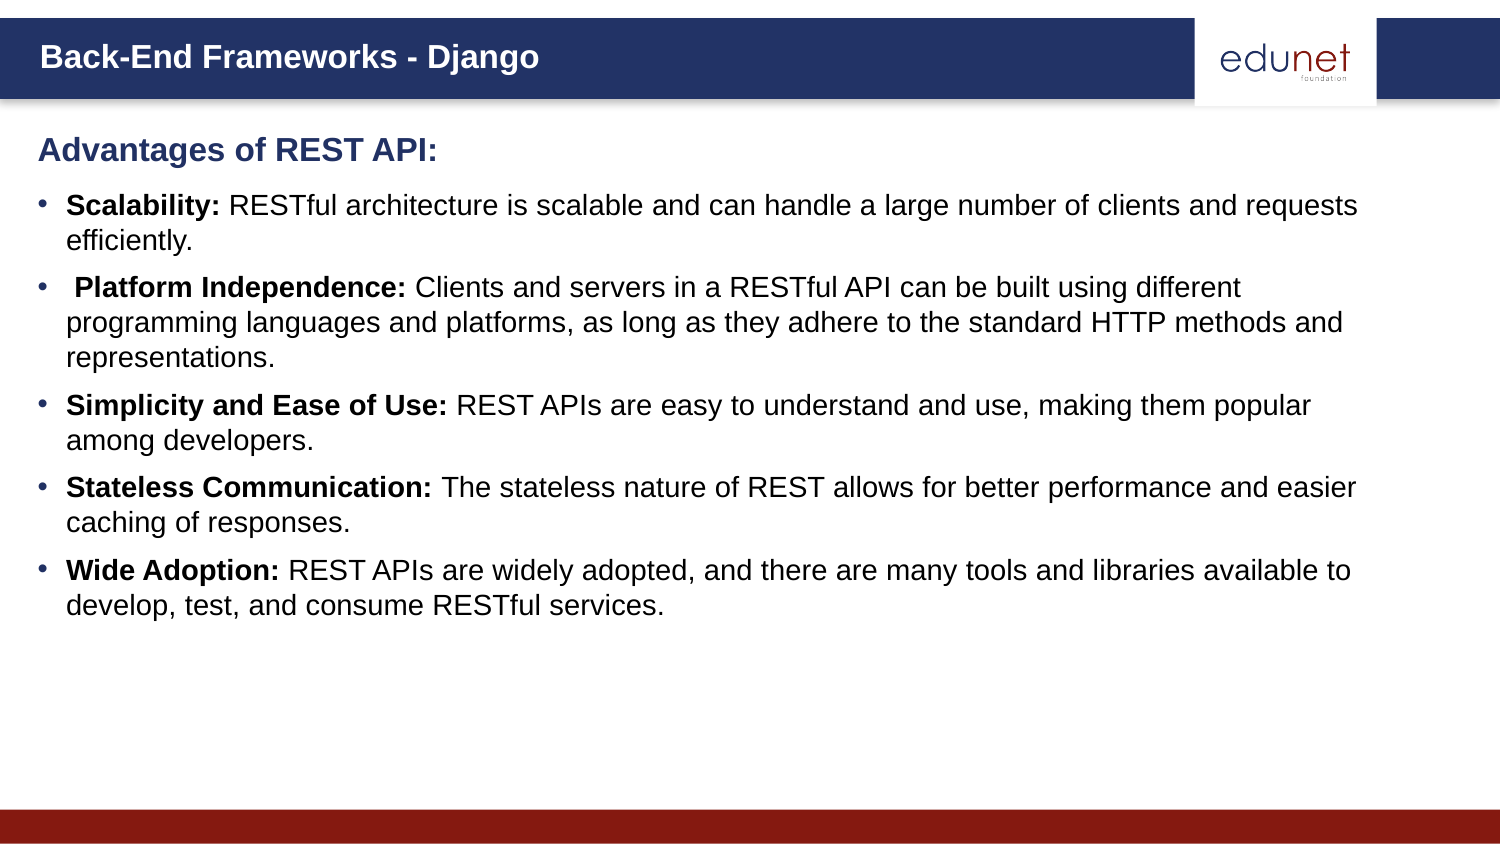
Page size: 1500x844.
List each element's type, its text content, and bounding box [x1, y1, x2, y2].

text_box Advantages of REST API: [37, 125, 750, 168]
picture [1215, 38, 1356, 86]
subtitle Scalability: RESTful architecture is scalable and can handle a large number of clients and requests efficiently. Platform Independence: Clients and servers in a RESTful API can be built using different programming languages and platforms, as long as they adhere to the standard HTTP methods and representations. Simplicity and Ease of Use: REST APIs are easy to understand and use, making them popular among developers. Stateless Communication: The stateless nature of REST allows for better performance and easier caching of responses. Wide Adoption: REST APIs are widely adopted, and there are many tools and libraries available to develop, test, and consume RESTful services. [37, 186, 1388, 676]
